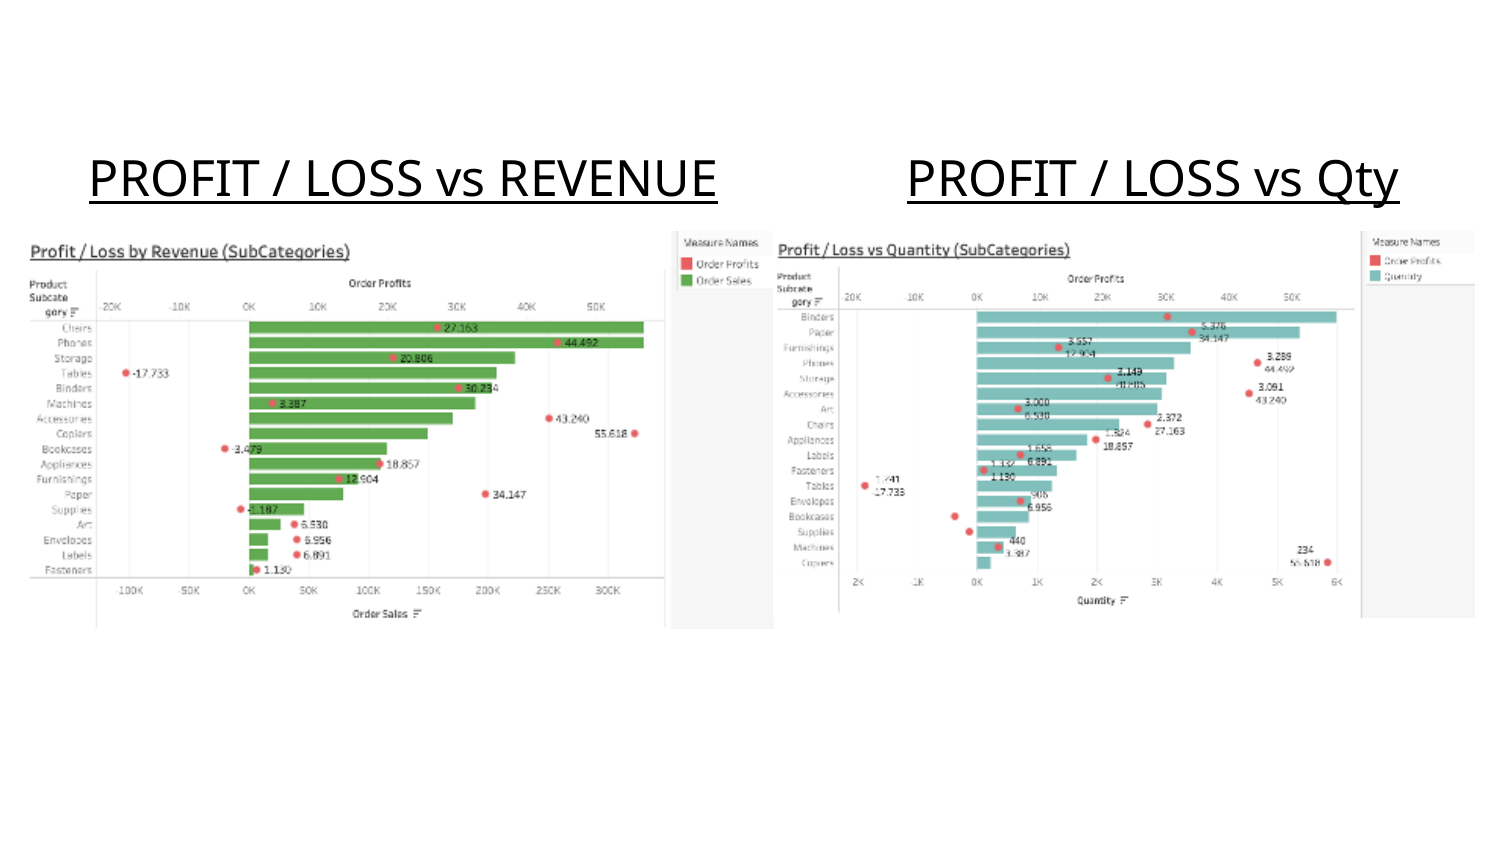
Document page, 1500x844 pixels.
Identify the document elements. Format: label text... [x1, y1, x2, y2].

text_box PROFIT / LOSS vs Qty [906, 137, 1444, 207]
title PROFIT / LOSS vs REVENUE [88, 137, 725, 207]
picture [24, 231, 1476, 629]
